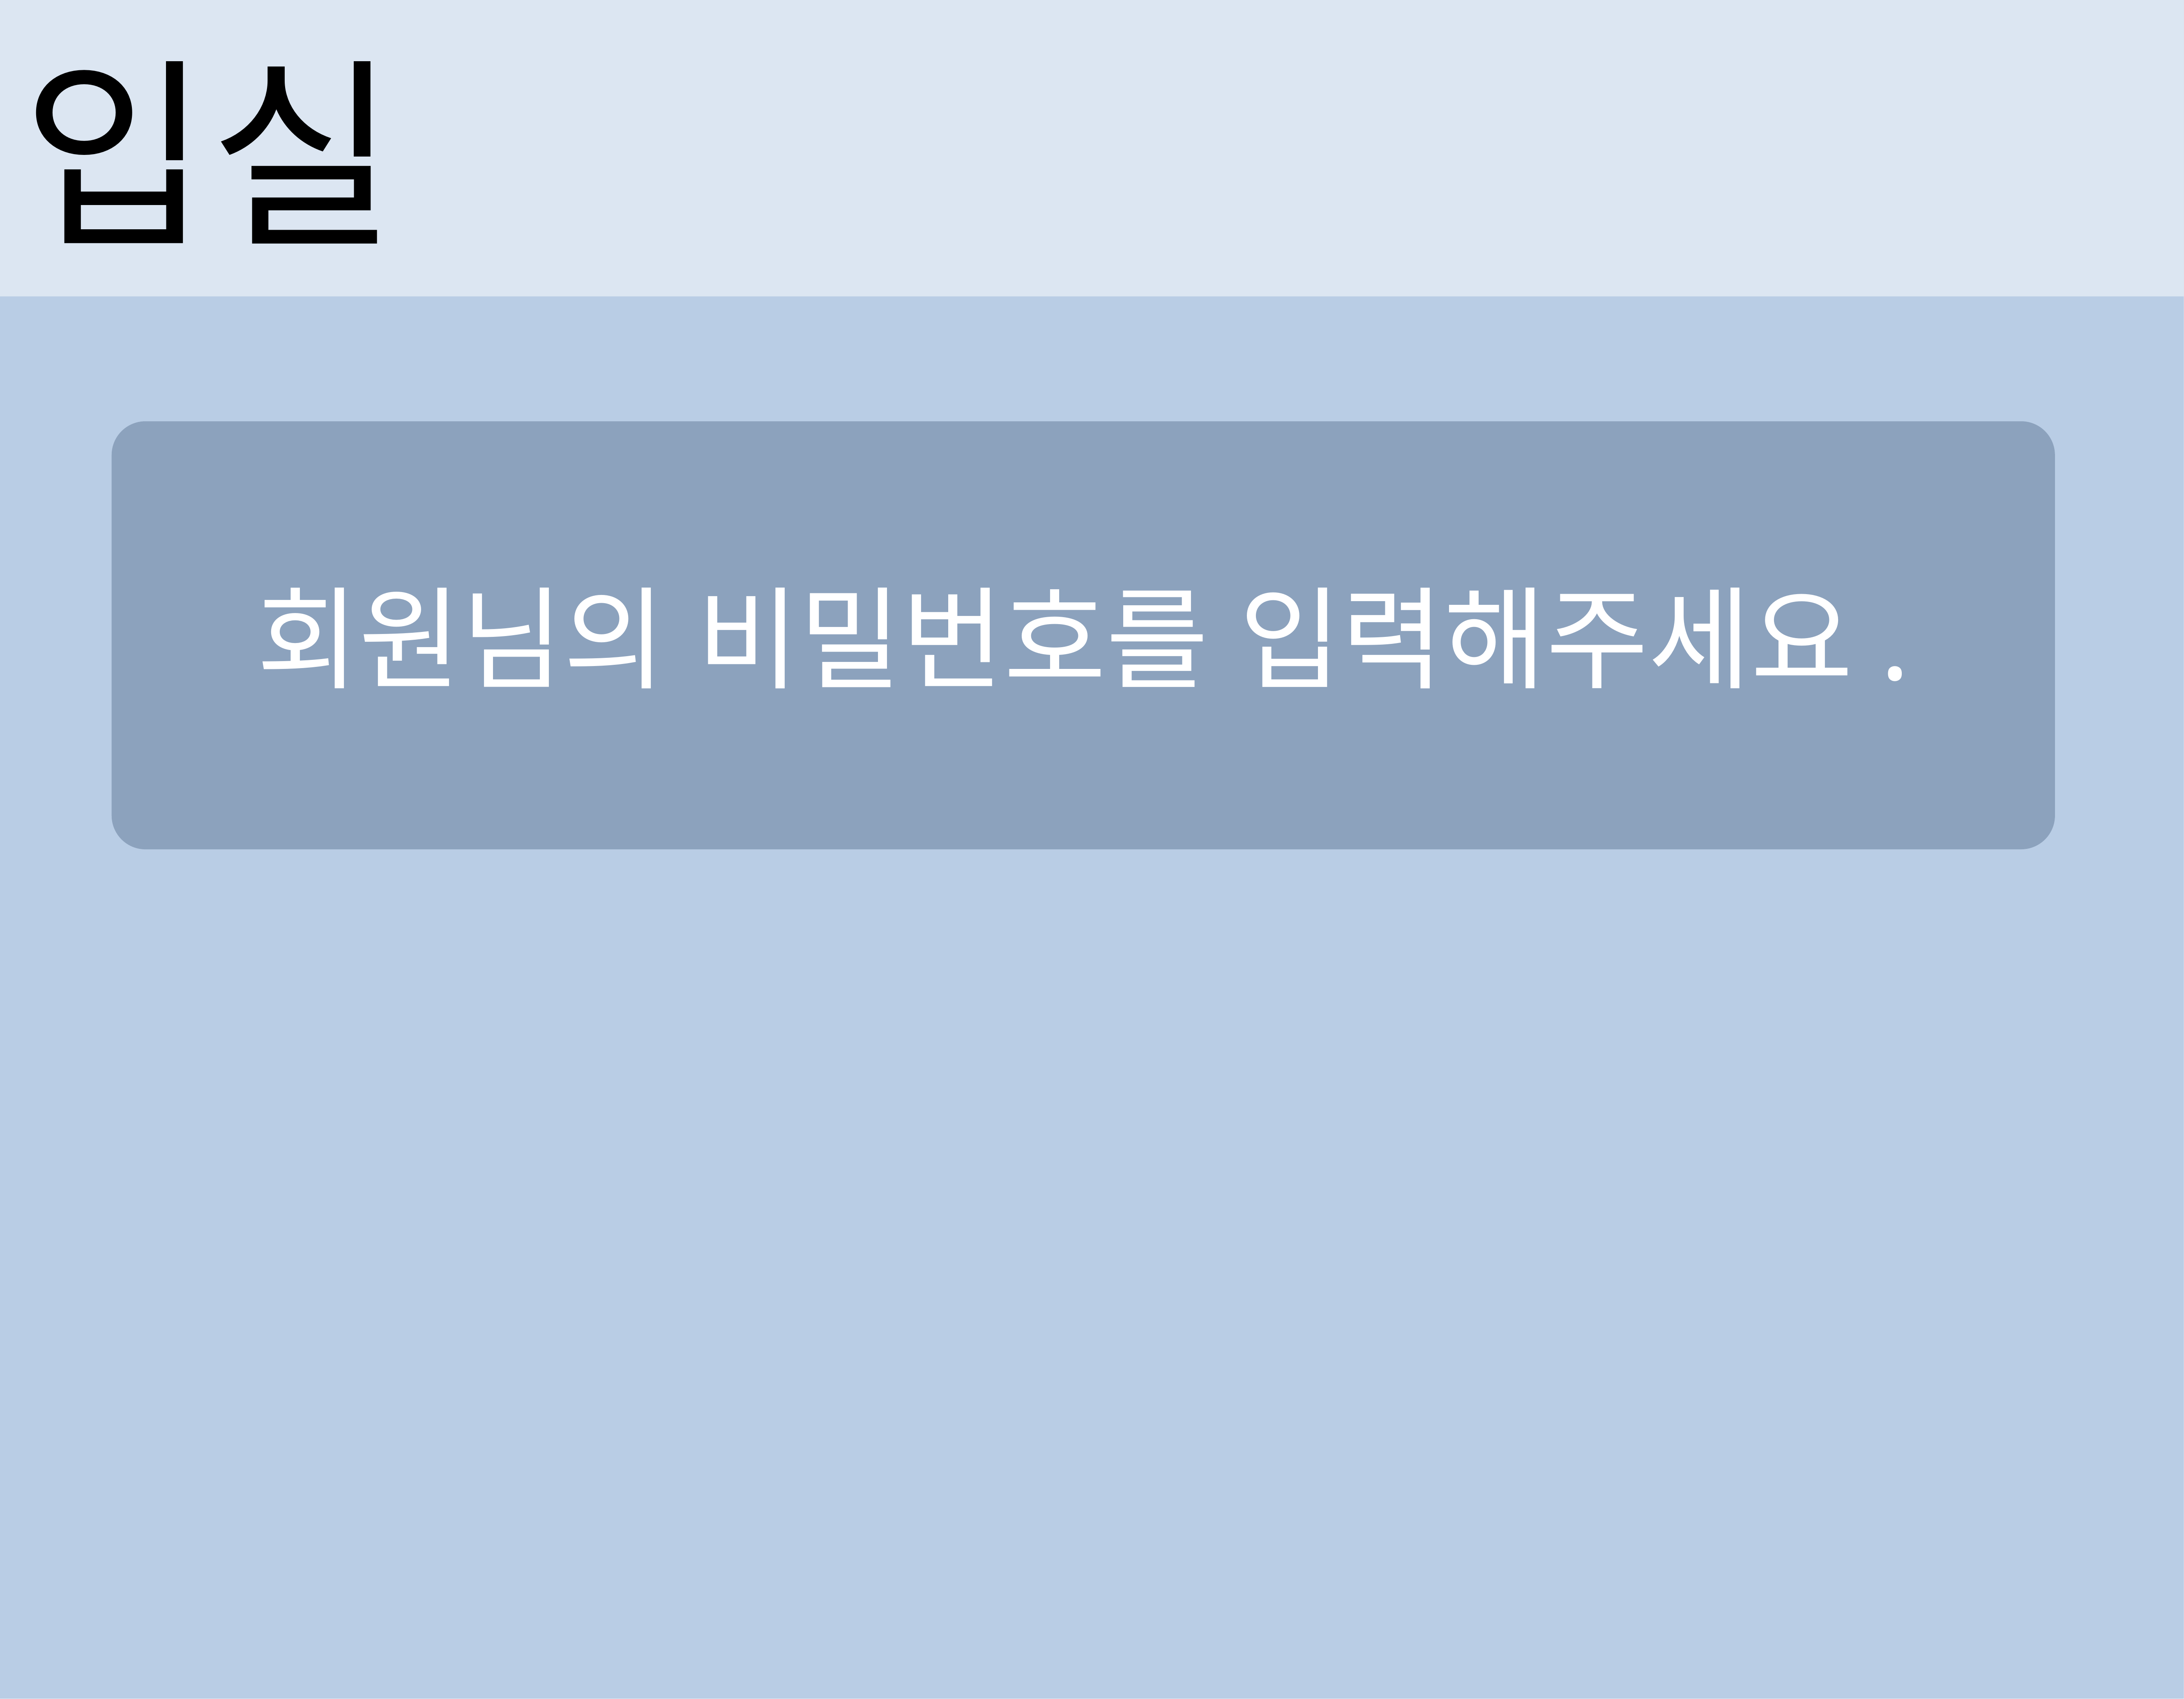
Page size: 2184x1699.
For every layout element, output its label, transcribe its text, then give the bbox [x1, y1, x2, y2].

text_box [0, 297, 2184, 1699]
text_box 입실 [0, 0, 2184, 297]
text_box 회원님의 비밀번호를 입력해주세요. [111, 420, 2056, 851]
